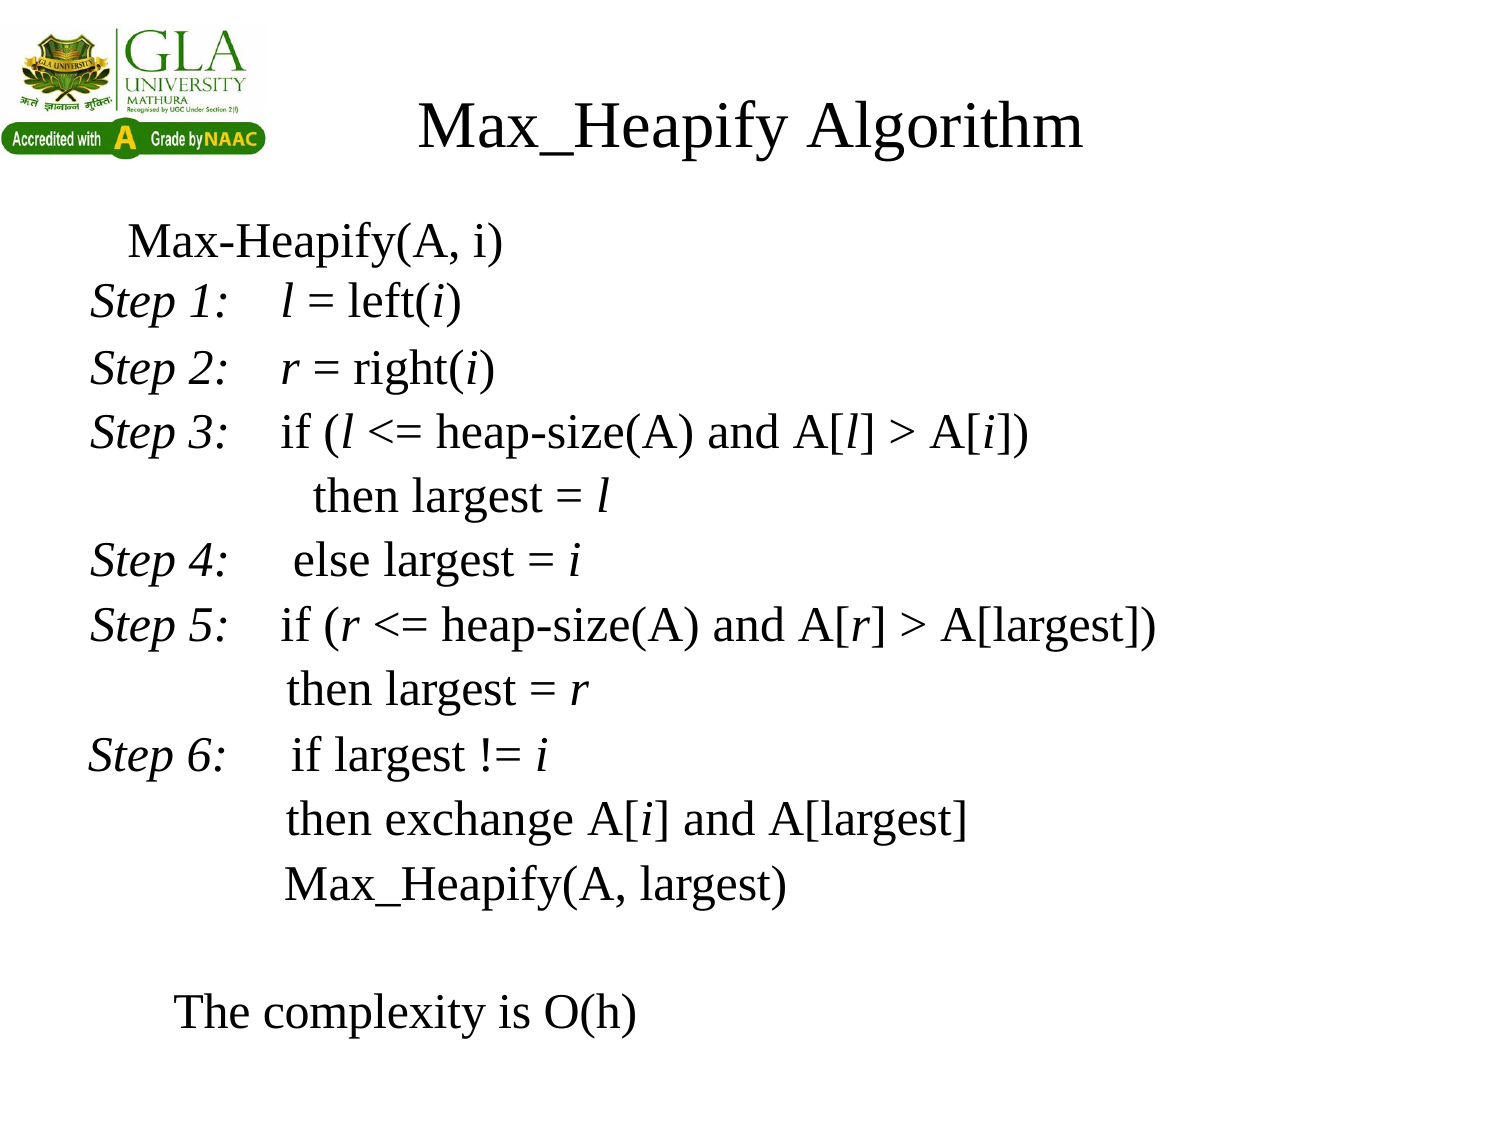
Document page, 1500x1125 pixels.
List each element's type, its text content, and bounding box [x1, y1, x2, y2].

picture [0, 24, 267, 161]
text_box Max-Heapify(A, i) [112, 199, 588, 275]
text_box Step 1: l = left(i) Step 2: r = right(i) Step 3: if (l <= heap-size(A) and A[l] > A[i]) then largest = l Step 4: else largest = i Step 5: if (r <= heap-size(A) and A[r] > A[largest]) then largest = r Step 6: if largest != i then exchange A[i] and A[largest] Max_Heapify(A, largest) The complexity is O(h) [87, 259, 1438, 1039]
title Max_Heapify Algorithm [239, 24, 1262, 215]
